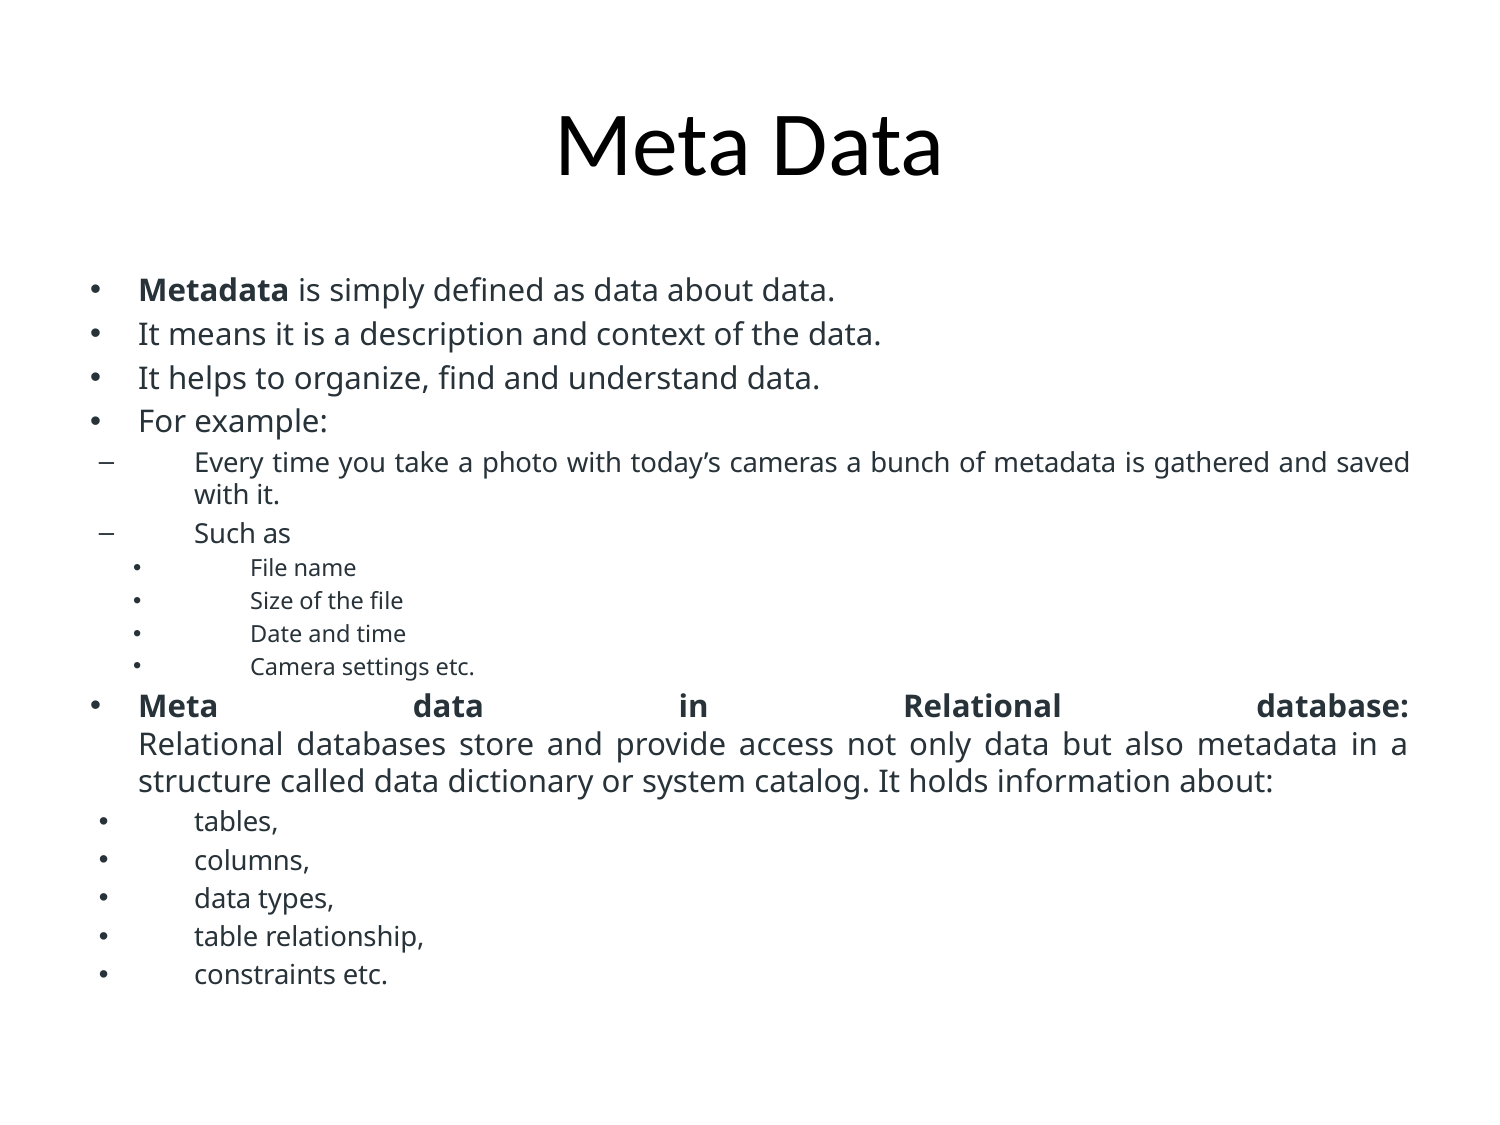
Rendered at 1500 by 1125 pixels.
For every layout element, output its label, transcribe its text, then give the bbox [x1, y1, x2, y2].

list Metadata is simply defined as data about data. It means it is a description and context of the data. It helps to organize, find and understand data. For example: Every time you take a photo with today’s cameras a bunch of metadata is gathered and saved with it. Such as File name Size of the file Date and time Camera settings etc. Meta data in Relational database: Relational databases store and provide access not only data but also metadata in a structure called data dictionary or system catalog. It holds information about: tables, columns, data types, table relationship, constraints etc. [75, 262, 1425, 1005]
title Meta Data [75, 45, 1425, 233]
